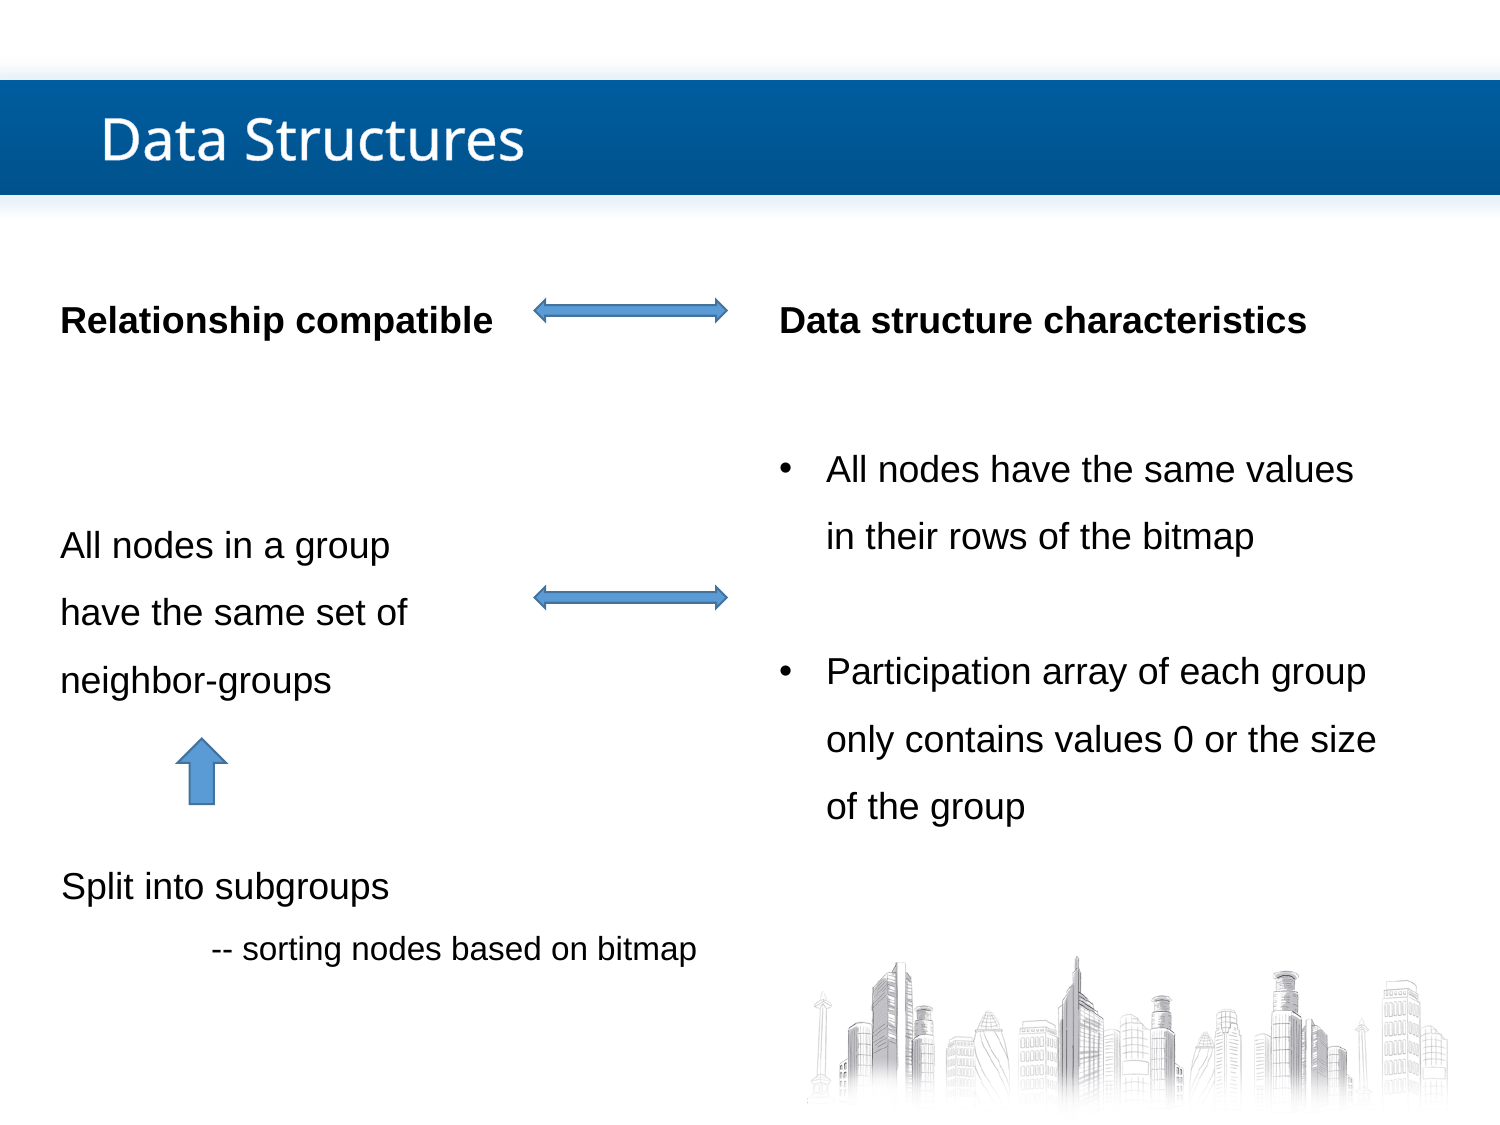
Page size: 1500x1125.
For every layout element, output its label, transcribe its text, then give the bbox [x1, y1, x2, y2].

text_box Data structure characteristics [764, 266, 1355, 349]
text_box [174, 737, 229, 806]
text_box Split into subgroups -- sorting nodes based on bitmap [46, 832, 765, 975]
text_box [0, 80, 1500, 195]
text_box [533, 584, 729, 611]
text_box All nodes in a group have the same set of neighbor-groups [45, 490, 497, 709]
text_box [533, 297, 729, 324]
text_box Data Structures [84, 94, 541, 180]
text_box All nodes have the same values in their rows of the bitmap Participation array of each group only contains values 0 or the size of the group [764, 415, 1399, 835]
text_box Relationship compatible [45, 266, 518, 349]
picture [764, 934, 1500, 1125]
